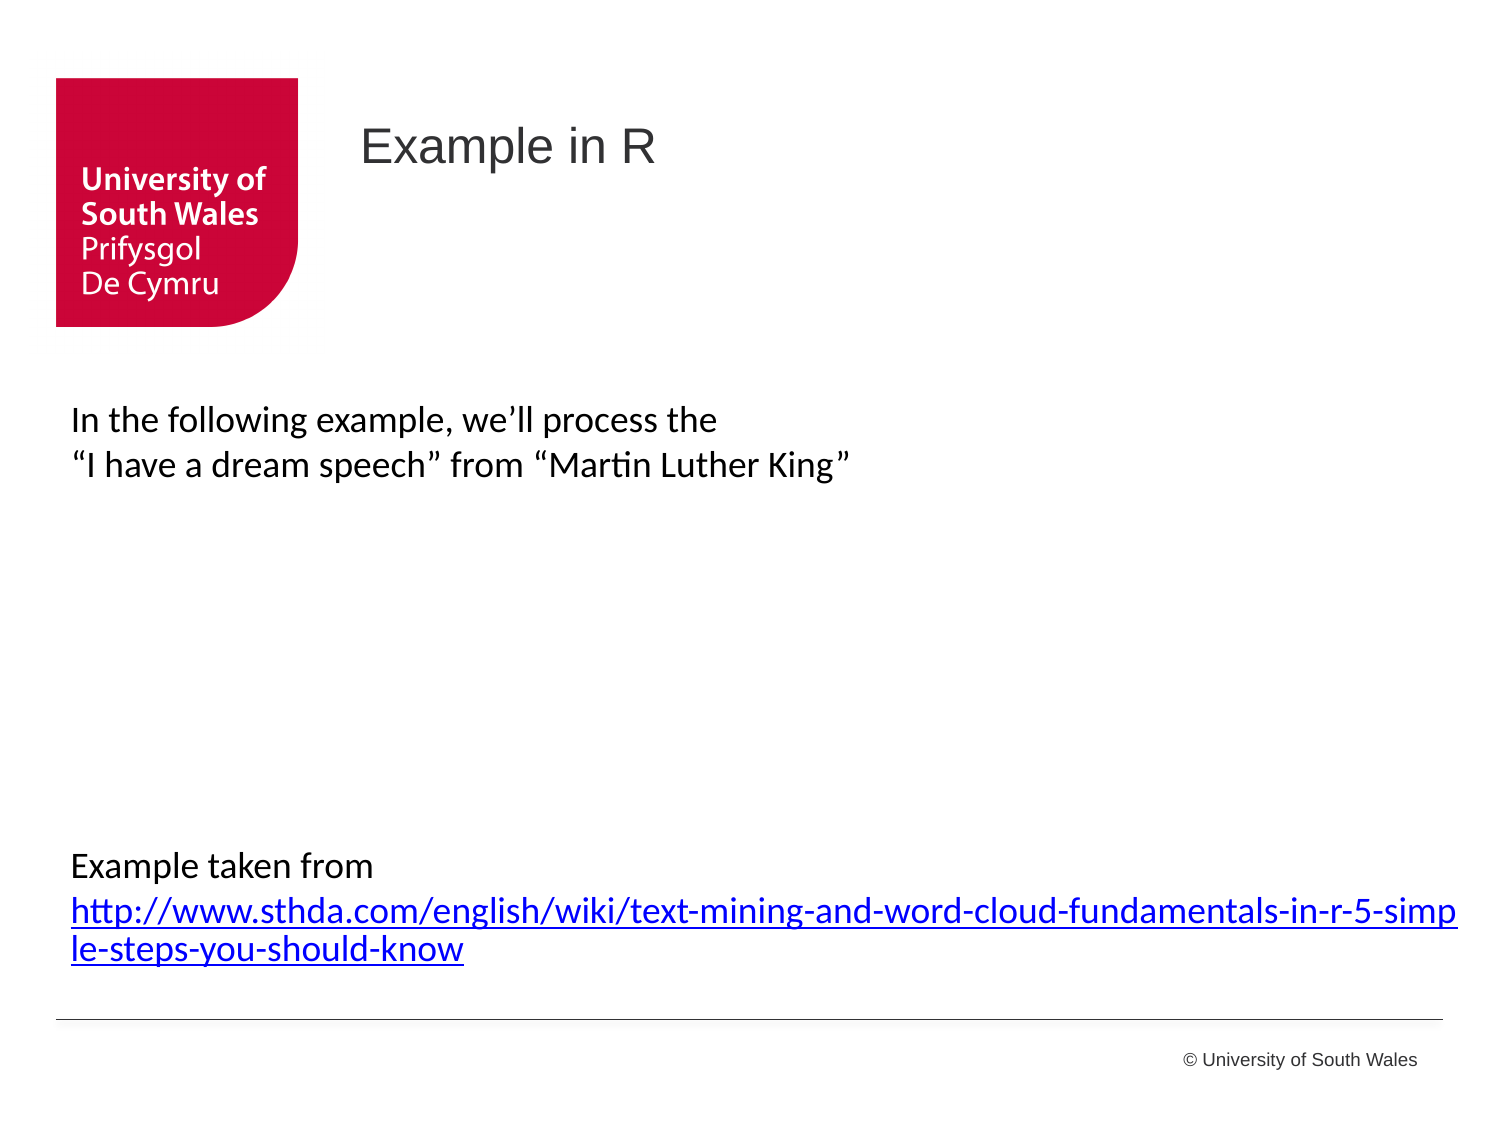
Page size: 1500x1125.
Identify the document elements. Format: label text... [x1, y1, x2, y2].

text_box In the following example, we’ll process the “I have a dream speech” from “Martin Luther King” [55, 387, 1382, 493]
text_box © University of South Wales [1168, 1040, 1433, 1078]
text_box Example taken from http://www.sthda.com/english/wiki/text-mining-and-word-cloud-fundamentals-in-r-5-simple-steps-you-should-know [55, 788, 1474, 984]
picture [28, 51, 325, 355]
text_box Example in R [345, 106, 1345, 242]
